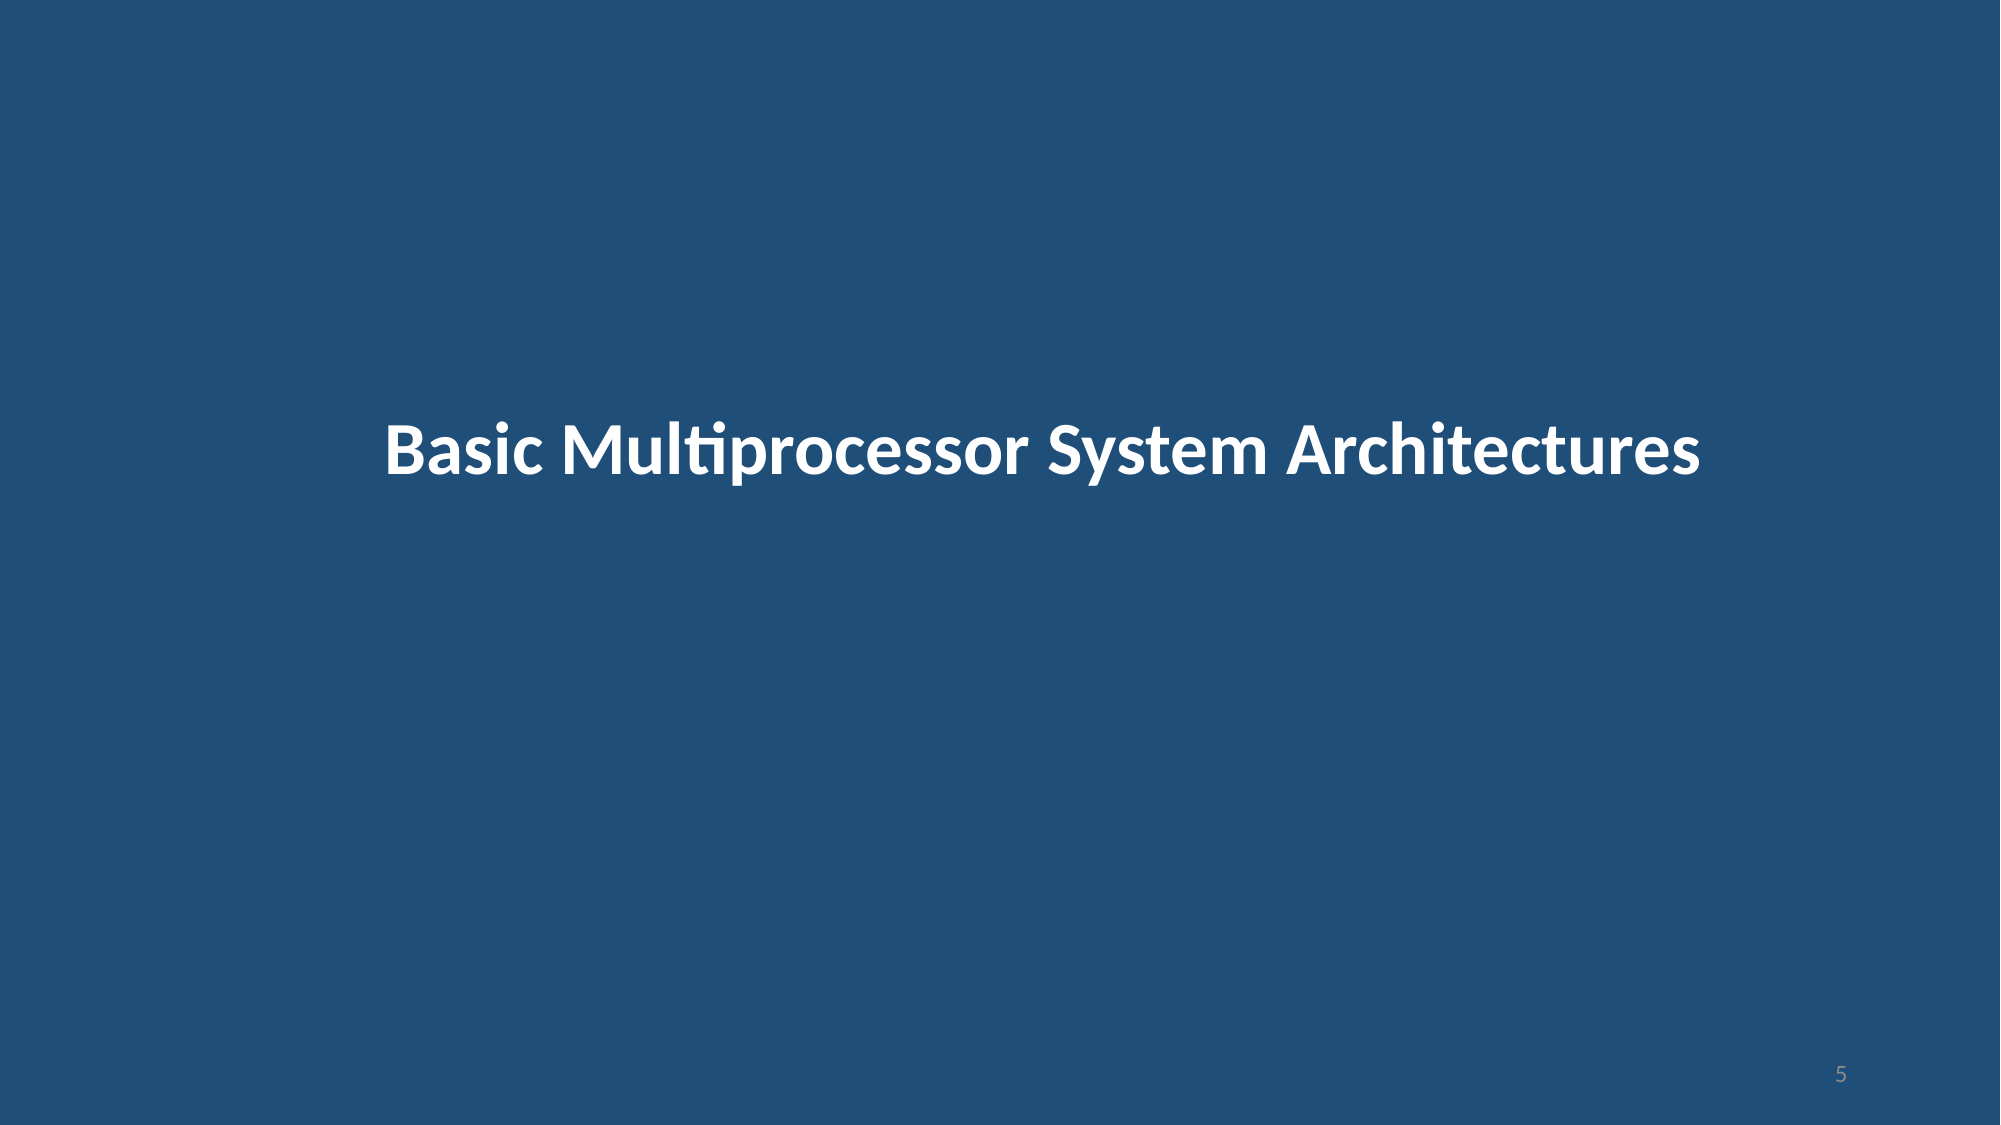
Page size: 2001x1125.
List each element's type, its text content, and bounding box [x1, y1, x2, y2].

slide_number 5 [1412, 1042, 1863, 1103]
title Basic Multiprocessor System Architectures [181, 349, 1907, 551]
